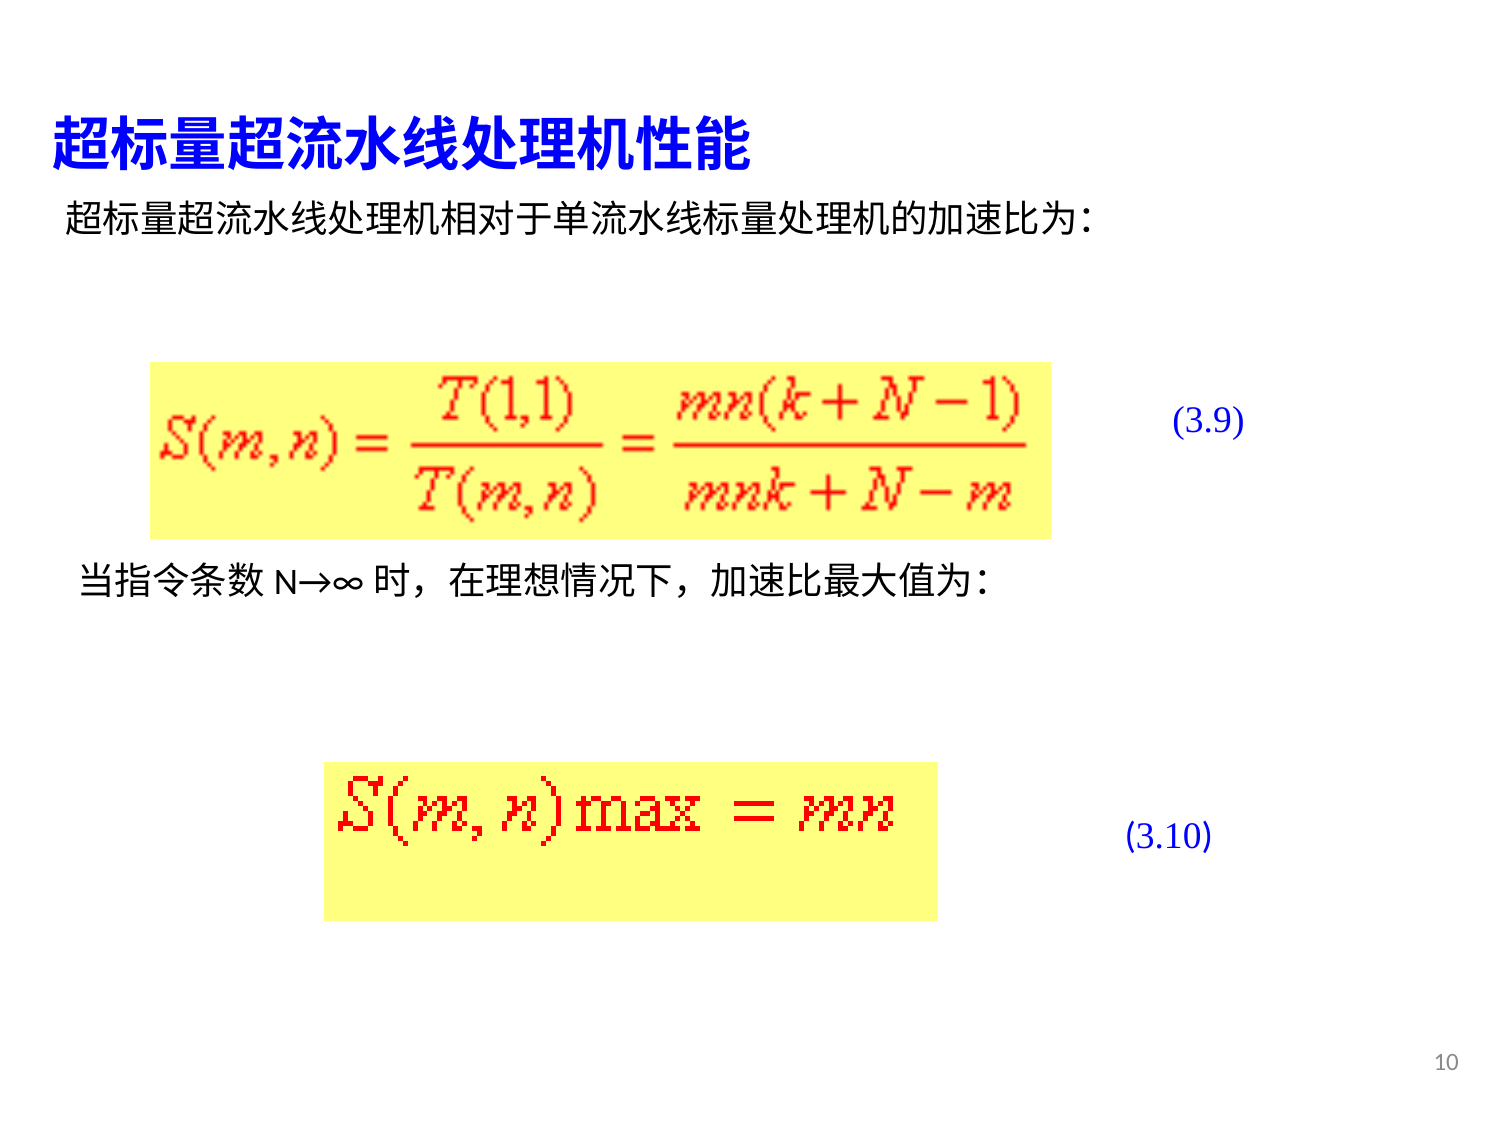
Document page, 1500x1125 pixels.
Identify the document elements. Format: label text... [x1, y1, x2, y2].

picture [149, 362, 1053, 541]
text_box 超标量超流水线处理机相对于单流水线标量处理机的加速比为： [50, 187, 1425, 338]
text_box (3.9) [1074, 387, 1313, 475]
subtitle 超标量超流水线处理机性能 [37, 99, 1050, 191]
slide_number 10 [1161, 1022, 1474, 1098]
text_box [62, 549, 1426, 923]
